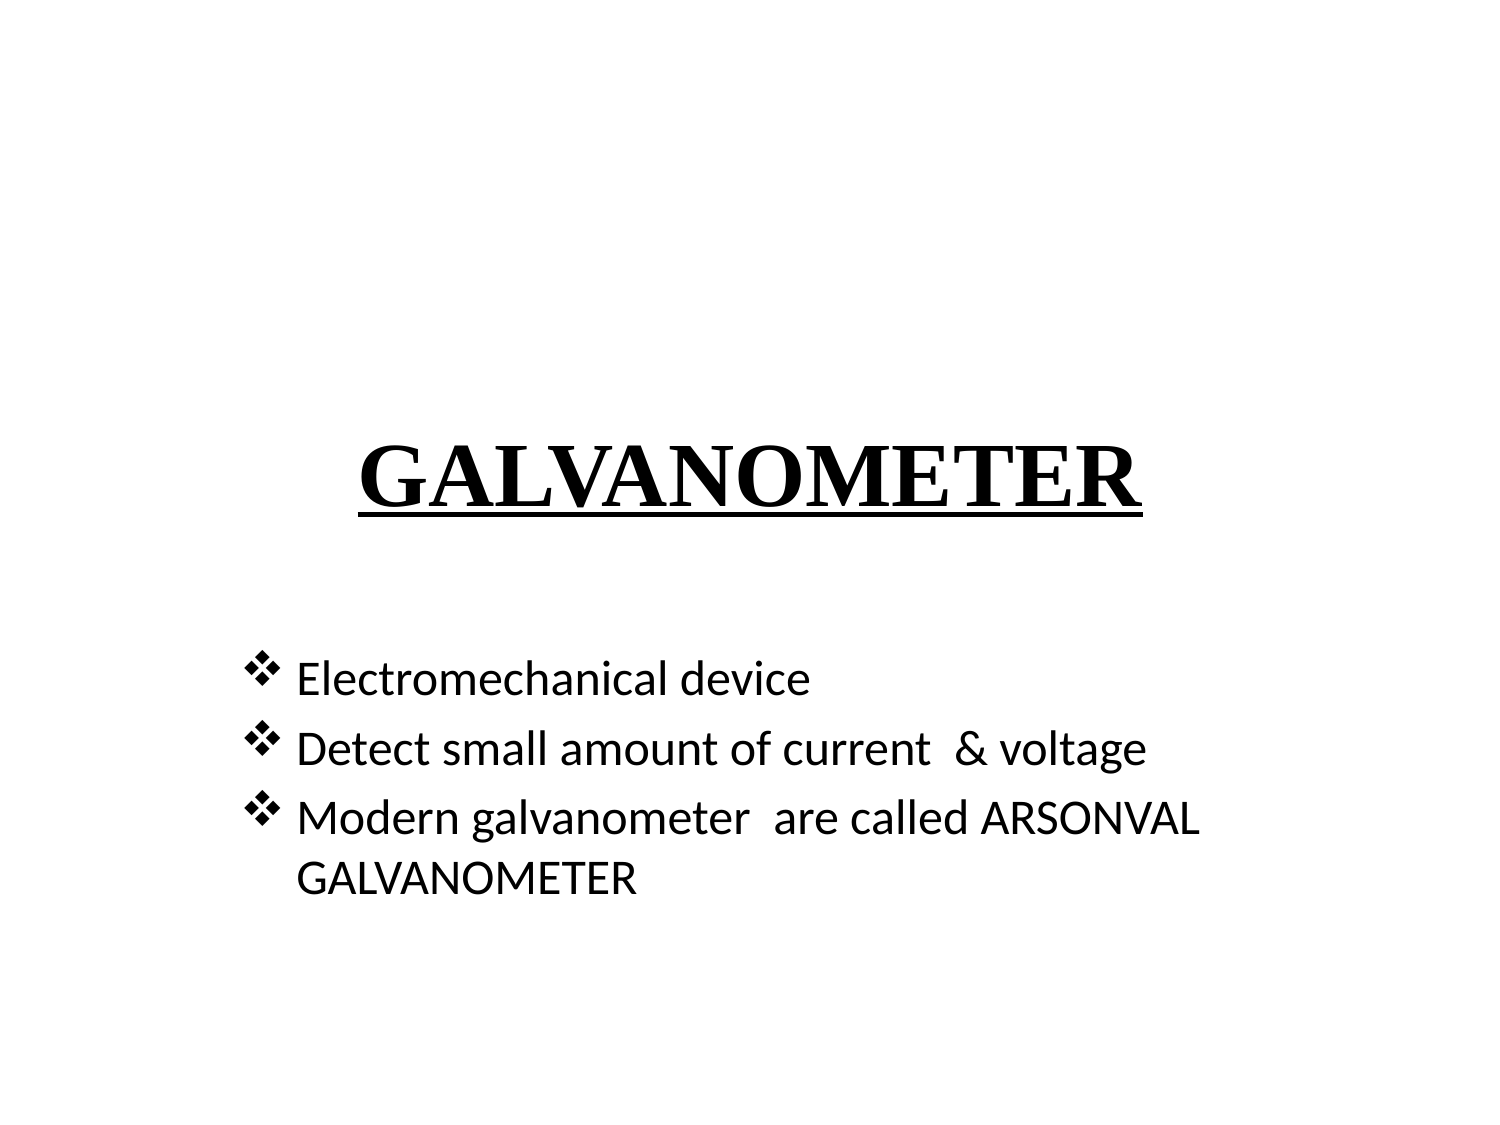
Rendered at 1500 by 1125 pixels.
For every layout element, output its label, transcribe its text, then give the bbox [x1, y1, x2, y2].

subtitle Electromechanical device Detect small amount of current & voltage Modern galvanometer are called ARSONVAL GALVANOMETER [225, 637, 1275, 925]
title GALVANOMETER [112, 349, 1388, 591]
